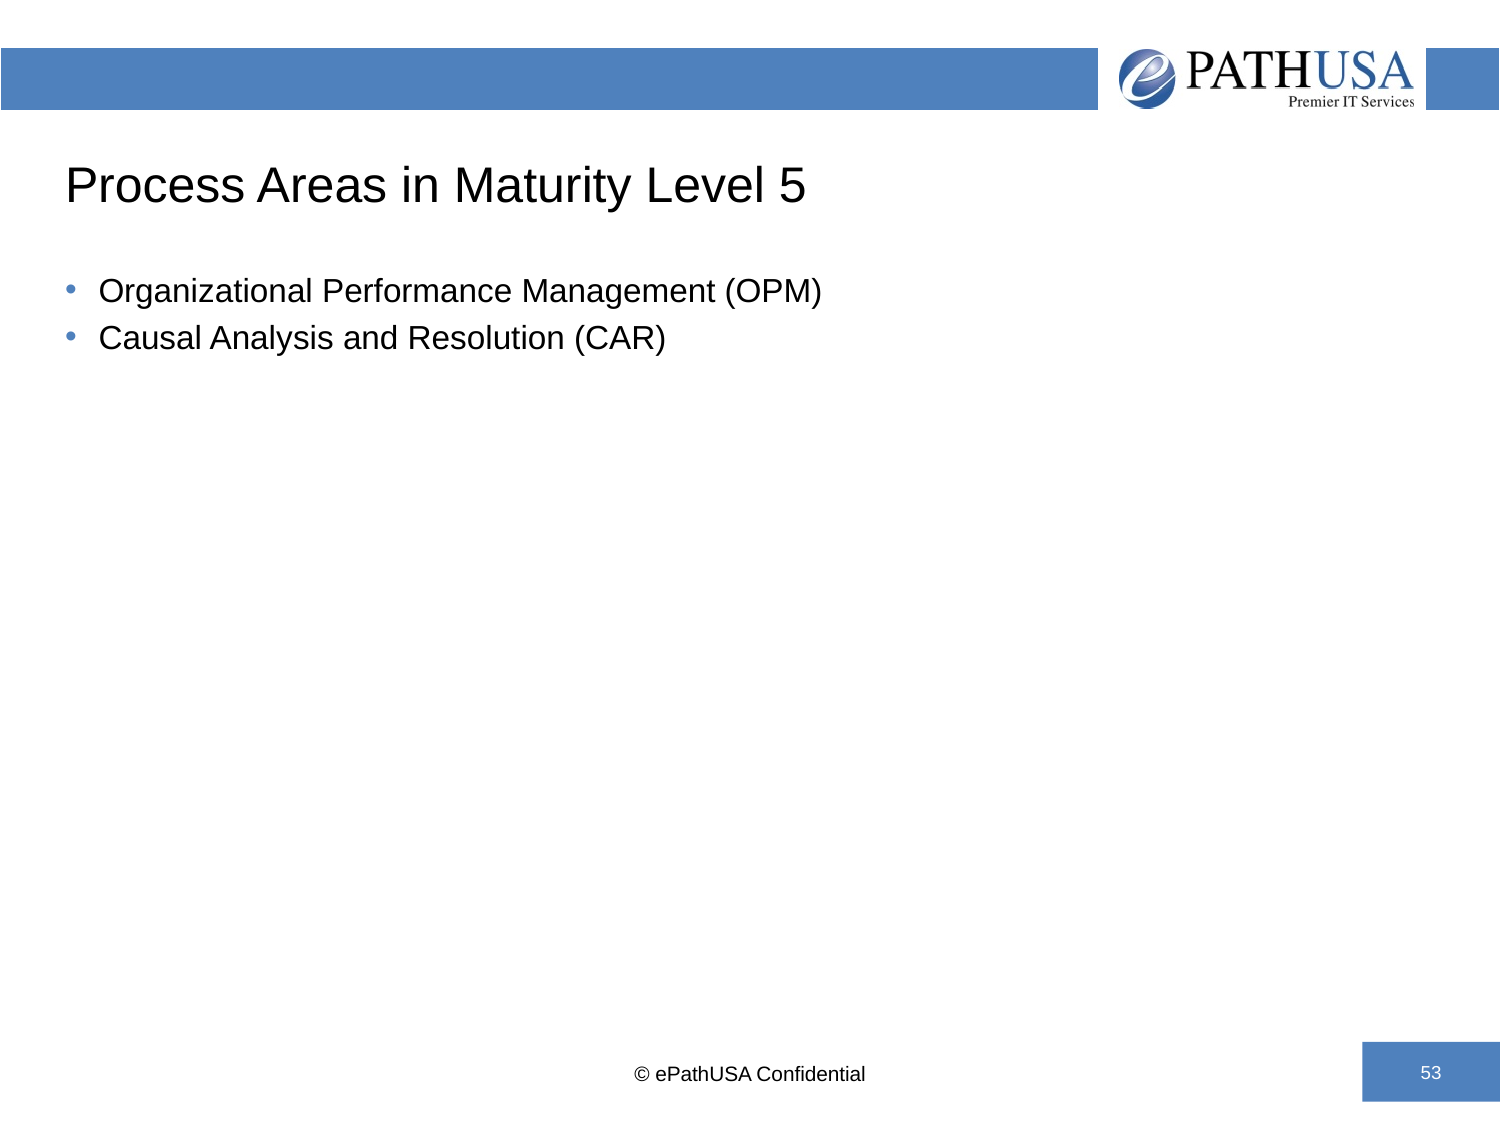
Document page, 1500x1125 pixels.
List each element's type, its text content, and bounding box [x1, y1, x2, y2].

title Process Areas in Maturity Level 5 [50, 127, 1450, 238]
picture [1119, 49, 1414, 109]
list Organizational Performance Management (OPM) Causal Analysis and Resolution (CAR) [50, 261, 1450, 1025]
text_box © ePathUSA Confidential [512, 1042, 988, 1103]
